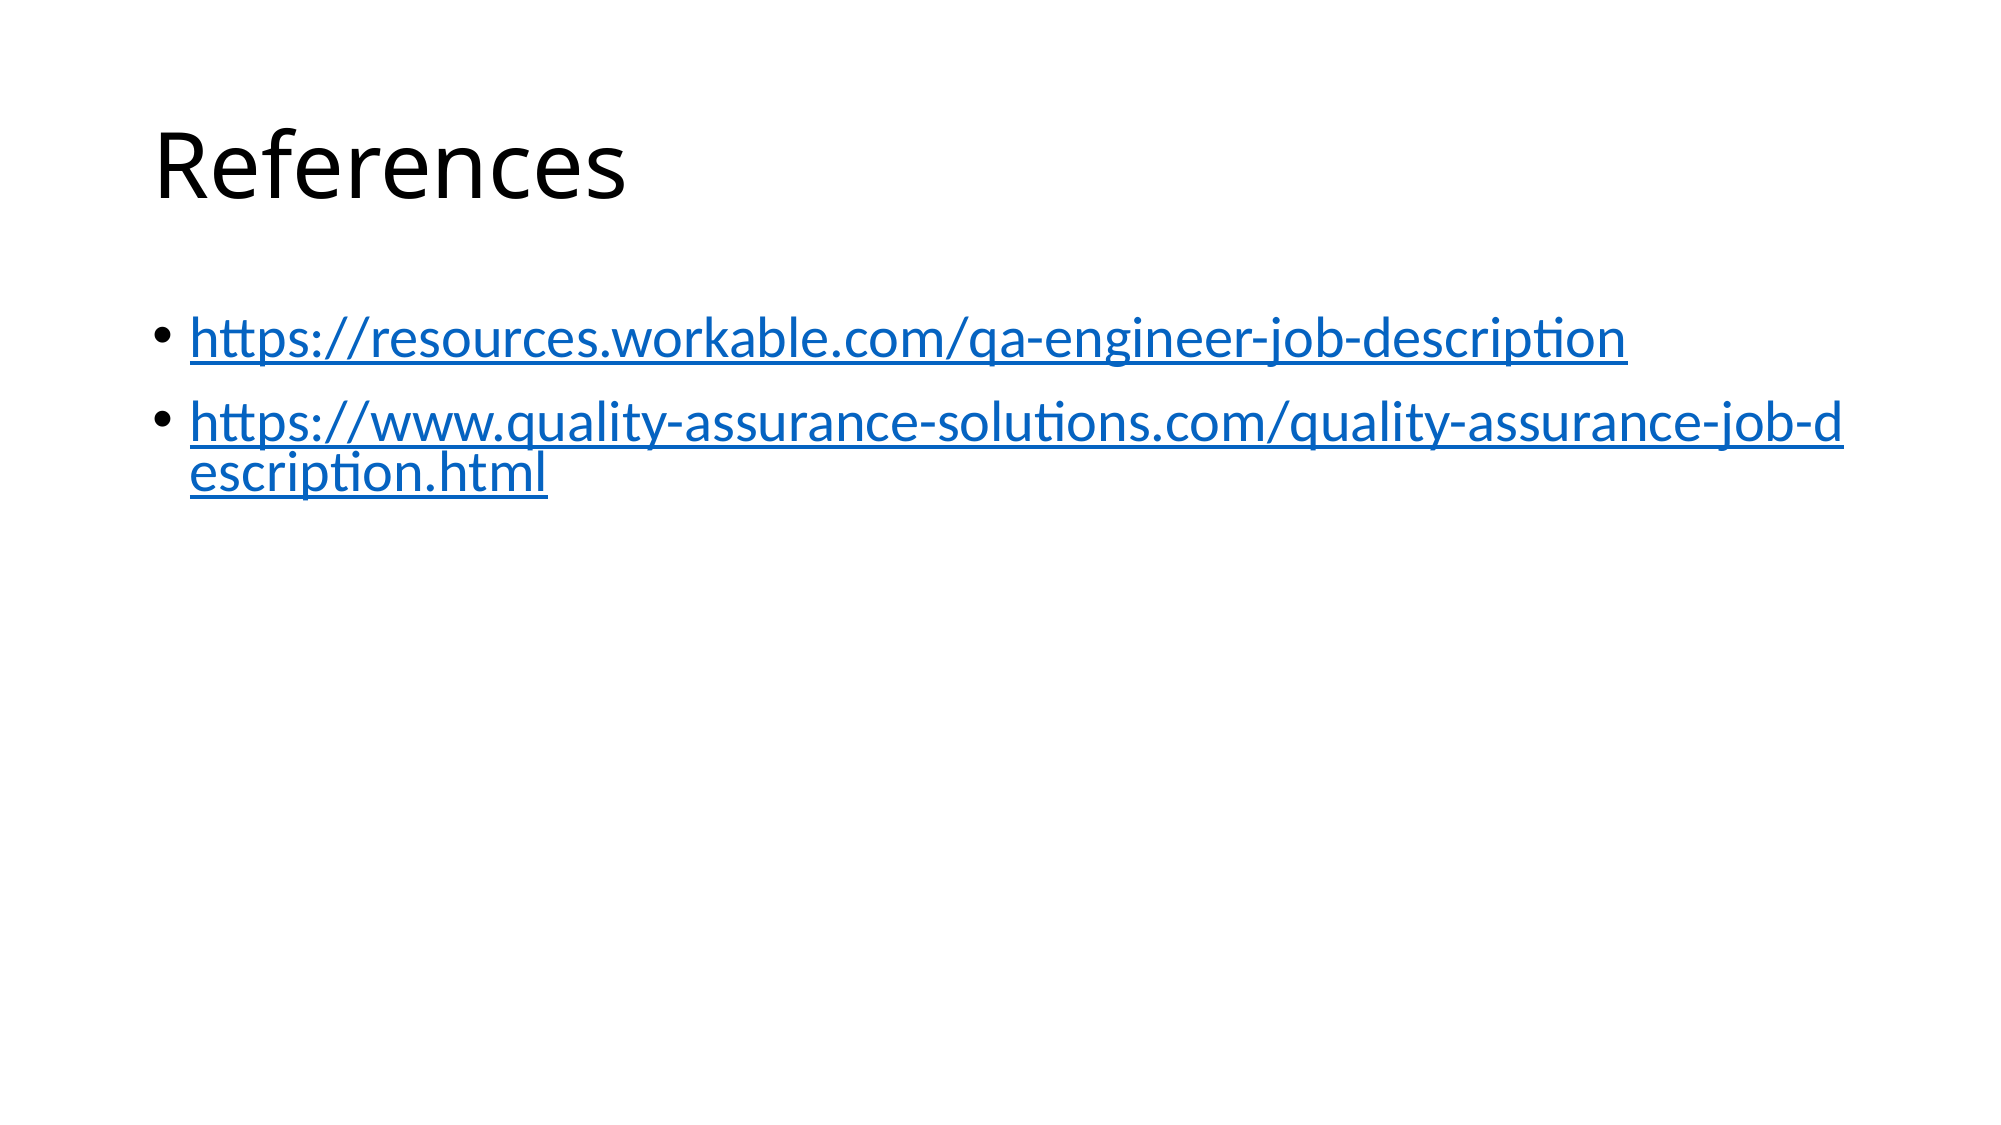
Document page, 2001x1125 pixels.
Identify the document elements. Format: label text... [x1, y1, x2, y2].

title References [137, 59, 1863, 278]
list https://resources.workable.com/qa-engineer-job-description https://www.quality-assurance-solutions.com/quality-assurance-job-description.html [137, 299, 1863, 1014]
